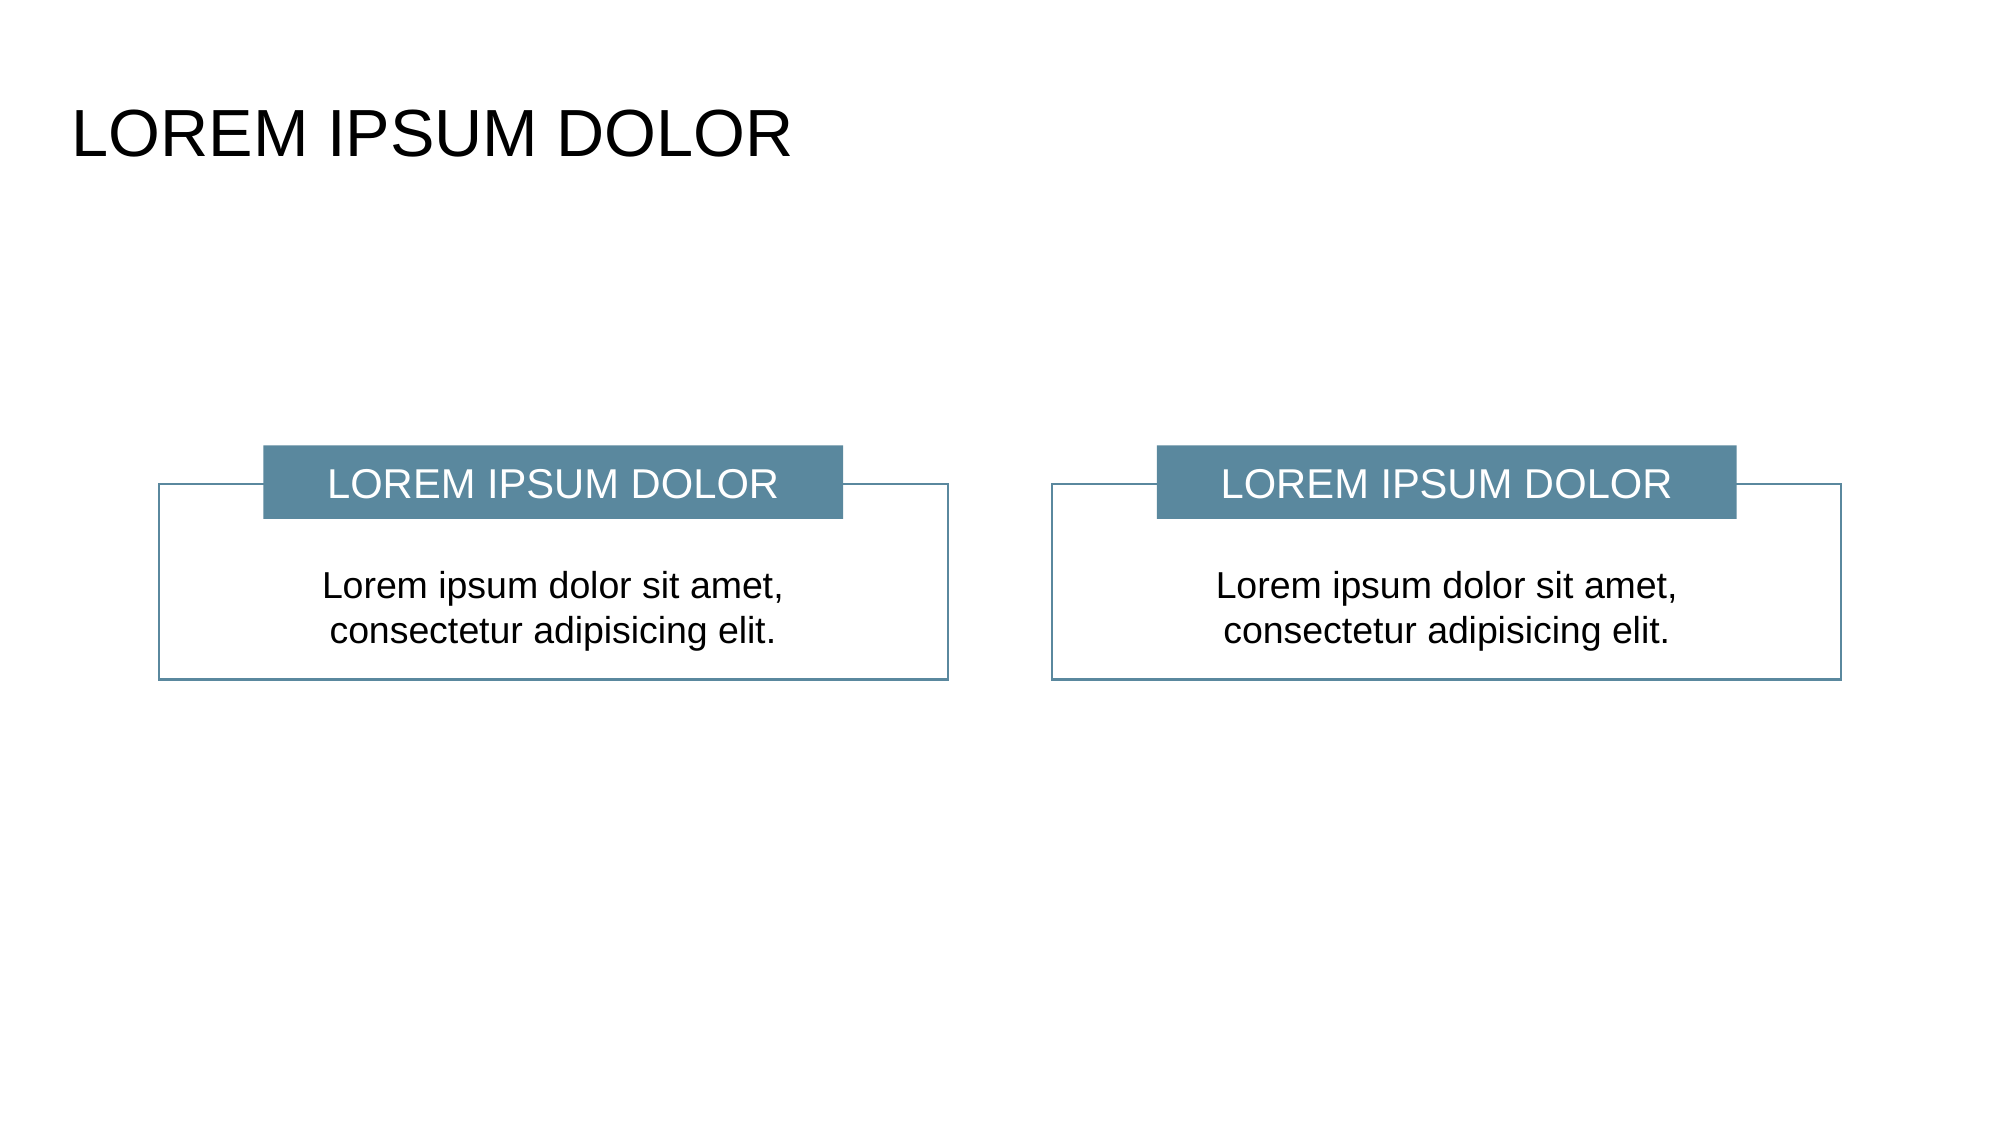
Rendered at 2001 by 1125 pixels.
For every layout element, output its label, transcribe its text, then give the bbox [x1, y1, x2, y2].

text_box Lorem ipsum dolor sit amet, consectetur adipisicing elit. [216, 553, 890, 664]
text_box [1051, 483, 1842, 681]
text_box Lorem ipsum dolor sit amet, consectetur adipisicing elit. [1109, 553, 1784, 664]
text_box LOREM IPSUM DOLOR [1156, 444, 1738, 520]
text_box [158, 483, 949, 681]
text_box LOREM IPSUM DOLOR [262, 444, 844, 520]
text_box LOREM IPSUM DOLOR [56, 90, 1444, 179]
